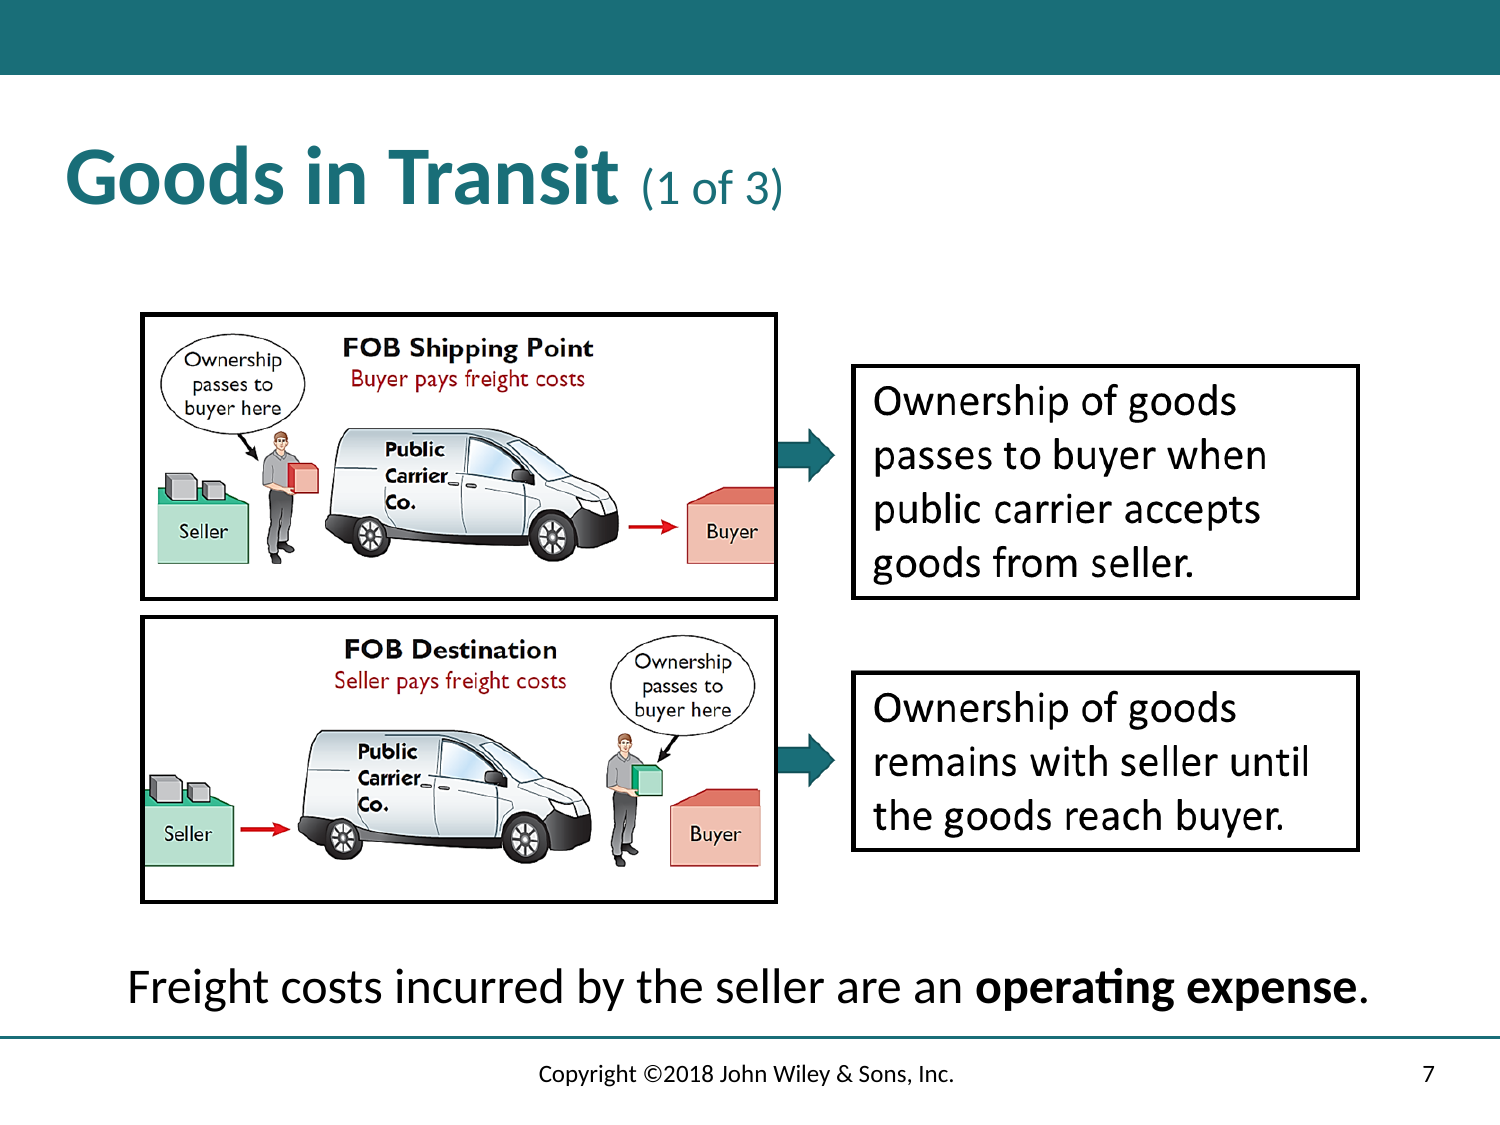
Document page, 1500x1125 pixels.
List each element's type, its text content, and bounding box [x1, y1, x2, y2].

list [139, 312, 1360, 904]
list Freight costs incurred by the seller are an operating expense. [112, 952, 1423, 1013]
slide_number 7 [1059, 1042, 1450, 1103]
title Goods in Transit (1 of 3) [50, 125, 1450, 264]
footer Copyright ©2018 John Wiley & Sons, Inc. [496, 1042, 1004, 1103]
